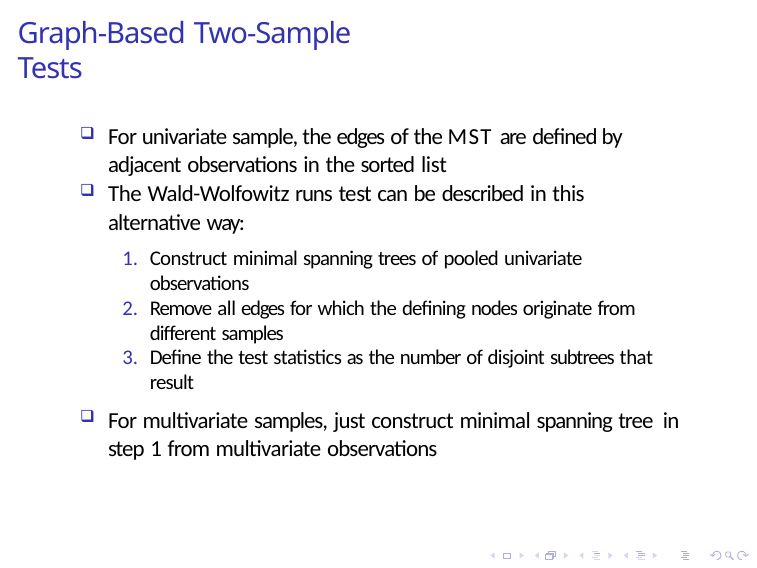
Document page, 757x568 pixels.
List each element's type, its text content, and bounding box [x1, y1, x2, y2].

title Graph-Based Two-Sample Tests [15, 11, 408, 110]
text_box For univariate sample, the edges of the MST are defined by adjacent observations in the sorted list The Wald-Wolfowitz runs test can be described in this alternative way: Construct minimal spanning trees of pooled univariate observations Remove all edges for which the defining nodes originate from different samples Define the test statistics as the number of disjoint subtrees that result For multivariate samples, just construct minimal spanning tree in step 1 from multivariate observations [73, 120, 703, 461]
